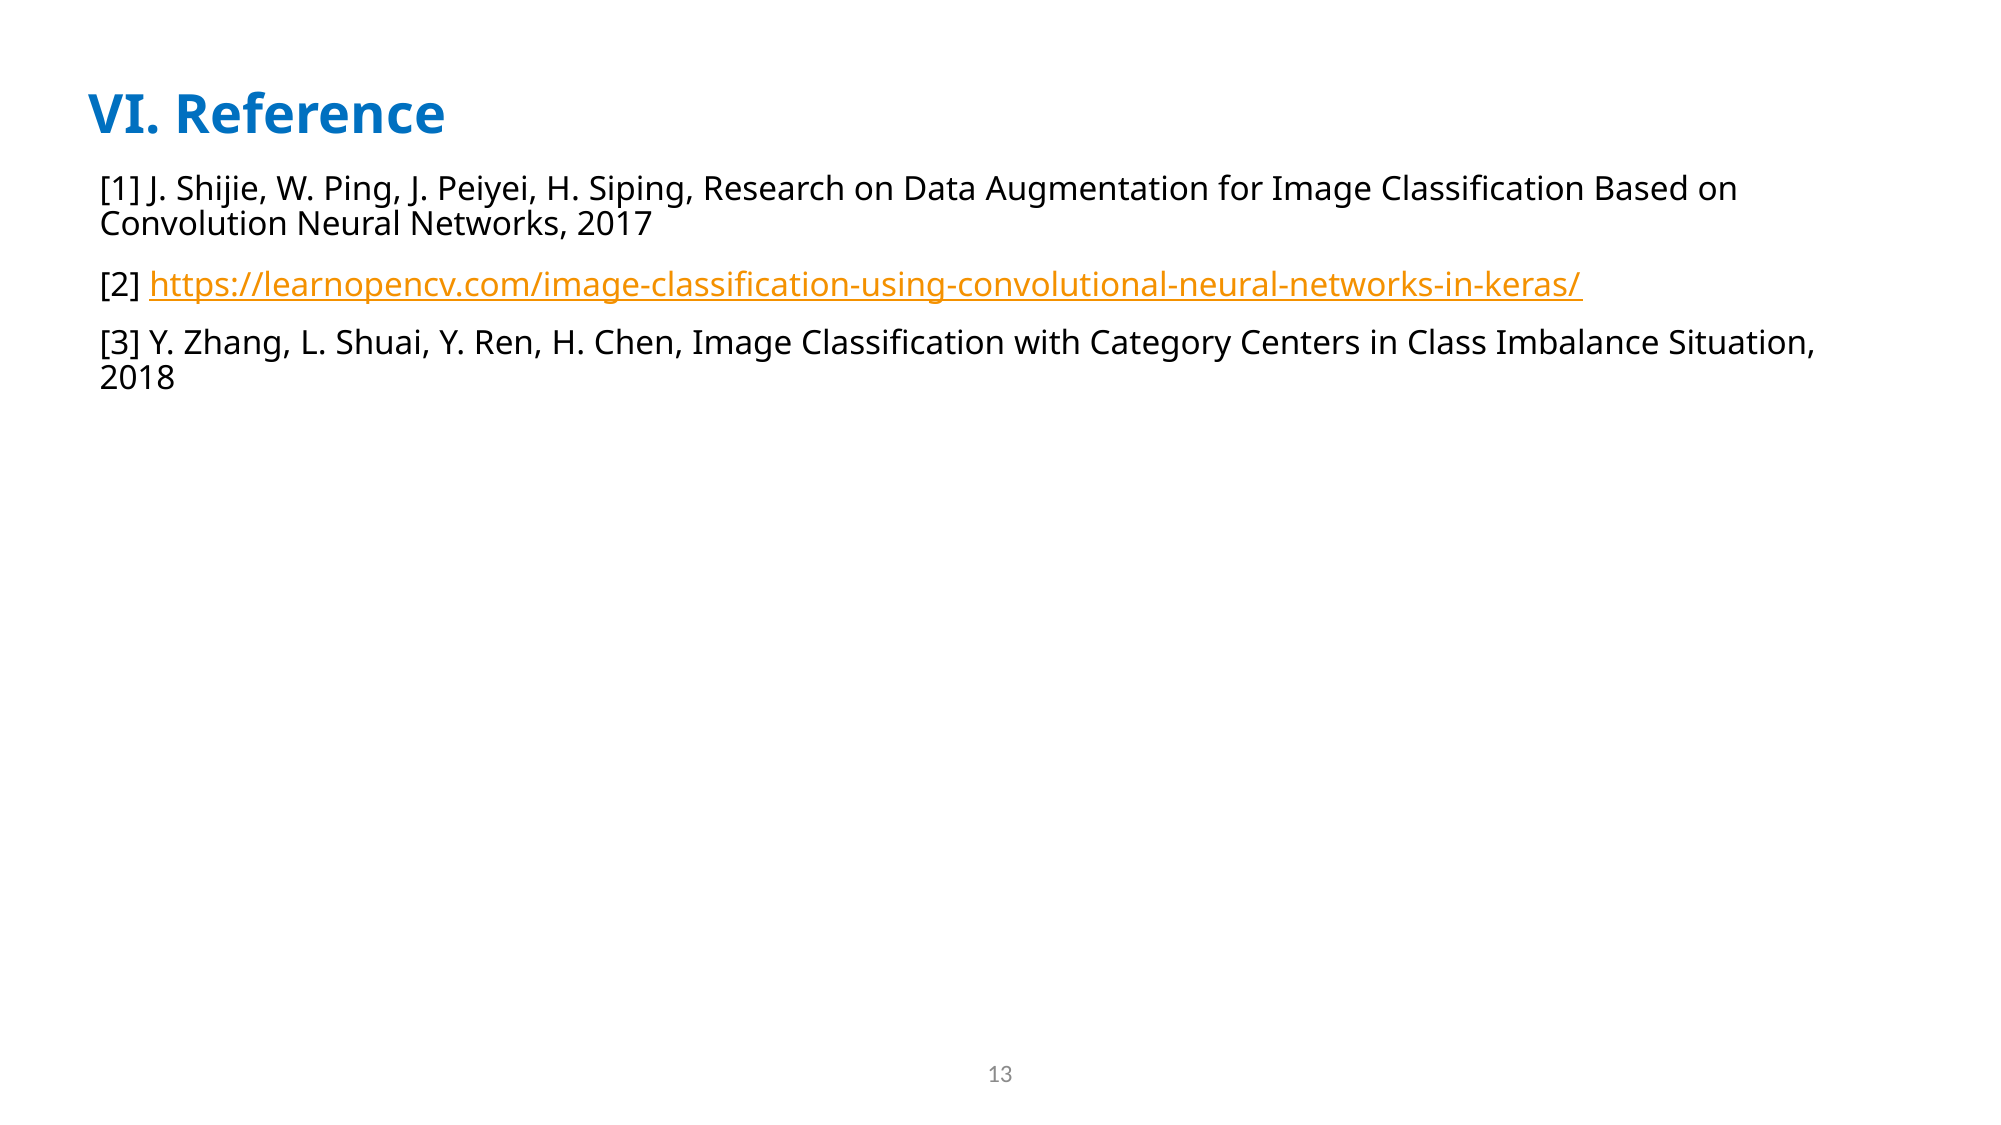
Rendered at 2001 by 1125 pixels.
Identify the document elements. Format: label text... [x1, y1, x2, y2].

title VI. Reference [74, 68, 1799, 164]
slide_number 13 [774, 1042, 1225, 1103]
text_box [1] J. Shijie, W. Ping, J. Peiyei, H. Siping, Research on Data Augmentation for Image Classification Based on Convolution Neural Networks, 2017 [2] https://learnopencv.com/image-classification-using-convolutional-neural-networks-in-keras/ [3] Y. Zhang, L. Shuai, Y. Ren, H. Chen, Image Classification with Category Centers in Class Imbalance Situation, 2018 [84, 163, 1868, 485]
